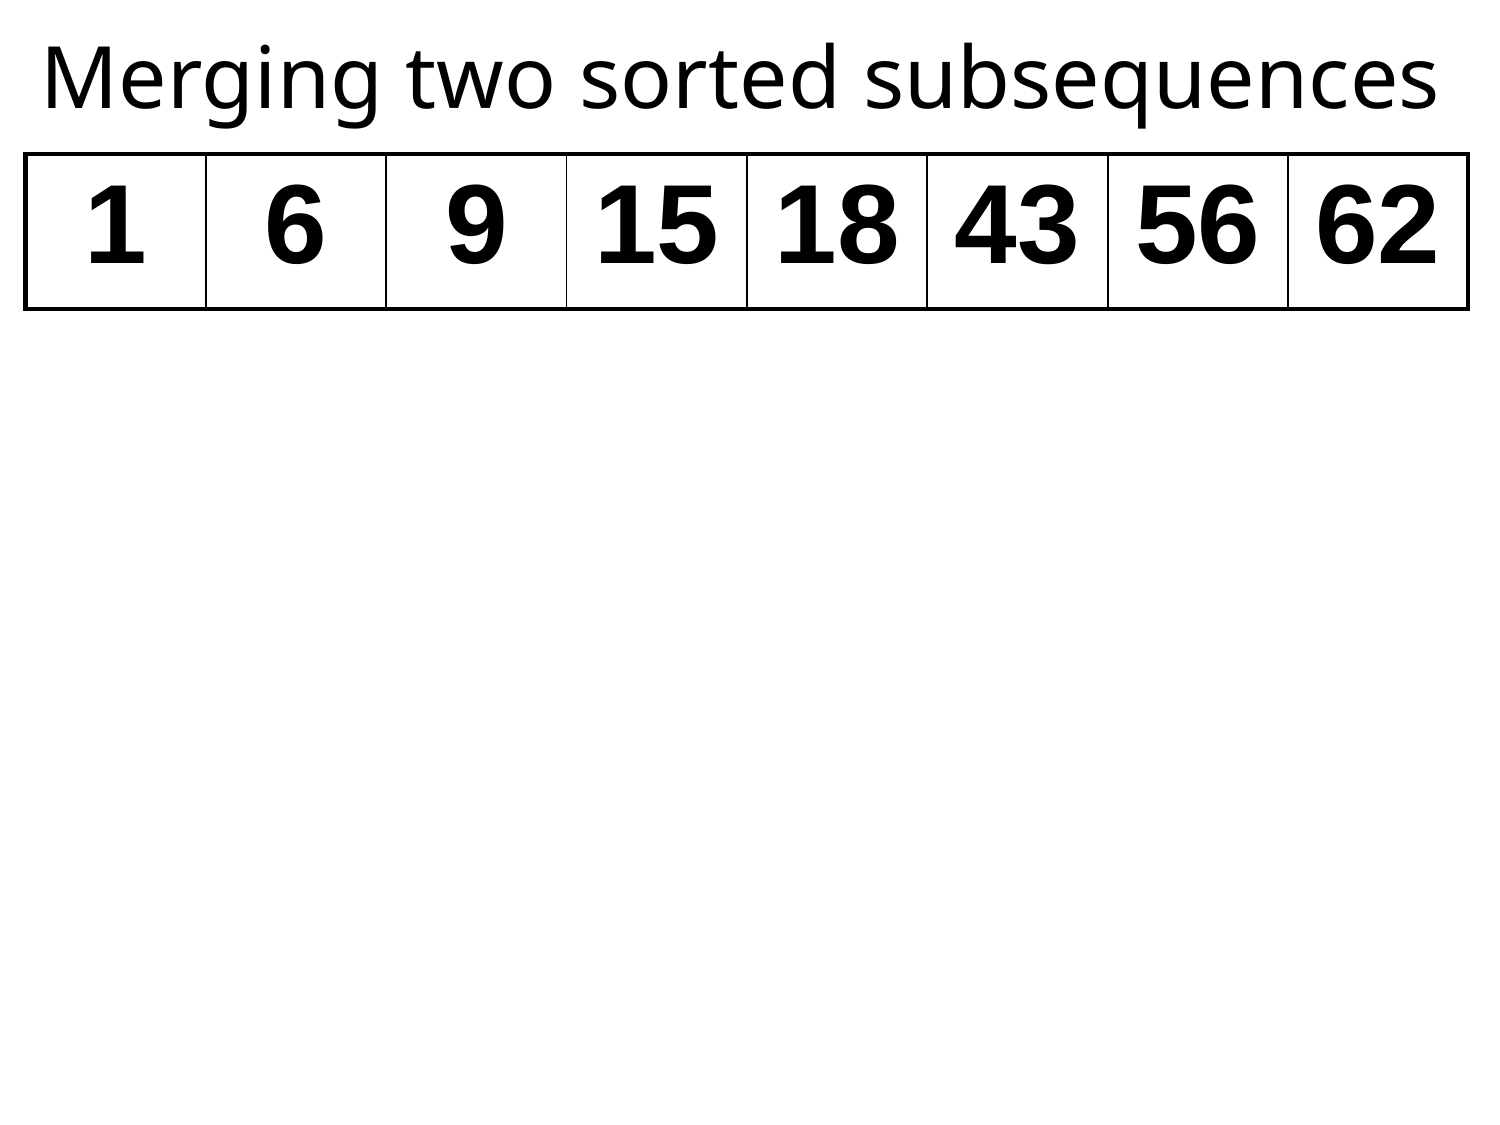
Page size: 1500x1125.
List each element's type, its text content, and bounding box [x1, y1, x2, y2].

table_header 6 [207, 156, 385, 307]
table_header 1 [28, 156, 205, 307]
table_header 62 [1289, 156, 1466, 307]
table_header 15 [567, 156, 746, 307]
table_header 9 [387, 156, 566, 307]
table_header 43 [928, 156, 1107, 307]
title Merging two sorted subsequences [25, 26, 1469, 138]
table_header 56 [1109, 156, 1287, 307]
table_header 18 [748, 156, 926, 307]
